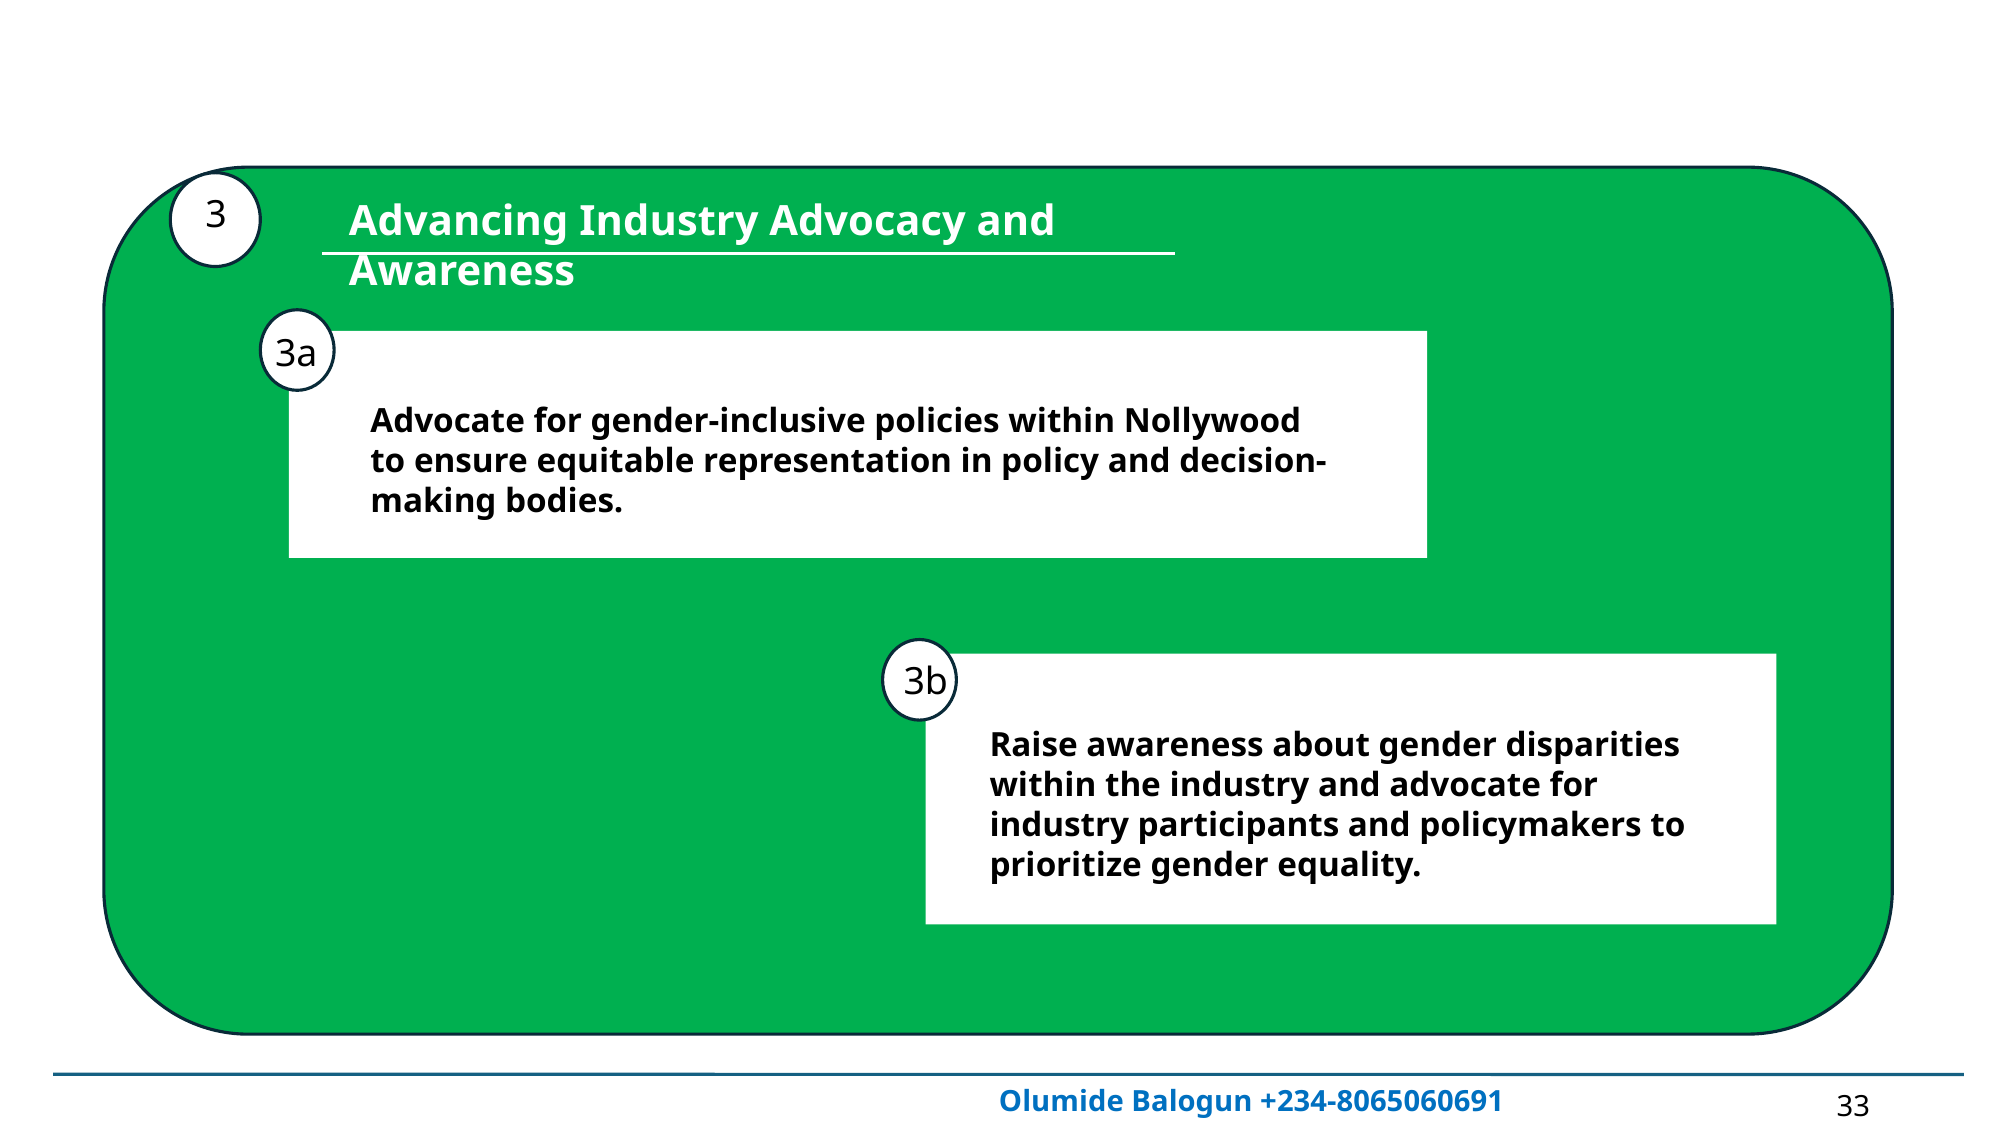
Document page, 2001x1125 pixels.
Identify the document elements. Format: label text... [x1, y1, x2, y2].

text_box [102, 165, 1894, 1036]
text_box [287, 329, 1429, 559]
text_box Olumide Balogun +234-8065060691 [984, 1075, 1597, 1125]
text_box [881, 655, 888, 704]
text_box [269, 308, 325, 321]
text_box [924, 652, 1778, 926]
text_box 3 [190, 182, 240, 243]
text_box Advancing Industry Advocacy and Awareness [334, 186, 1238, 302]
text_box Raise awareness about gender disparities within the industry and advocate for industry participants and policymakers to prioritize gender equality. [974, 715, 1743, 891]
text_box 3a [260, 321, 348, 382]
text_box [272, 382, 322, 392]
text_box Advocate for gender-inclusive policies within Nollywood to ensure equitable representation in policy and decision-making bodies. [355, 392, 1352, 527]
text_box [893, 637, 946, 649]
text_box [892, 710, 947, 722]
text_box 3b [888, 649, 976, 710]
text_box [168, 171, 262, 269]
text_box 33 [1821, 1079, 1893, 1125]
